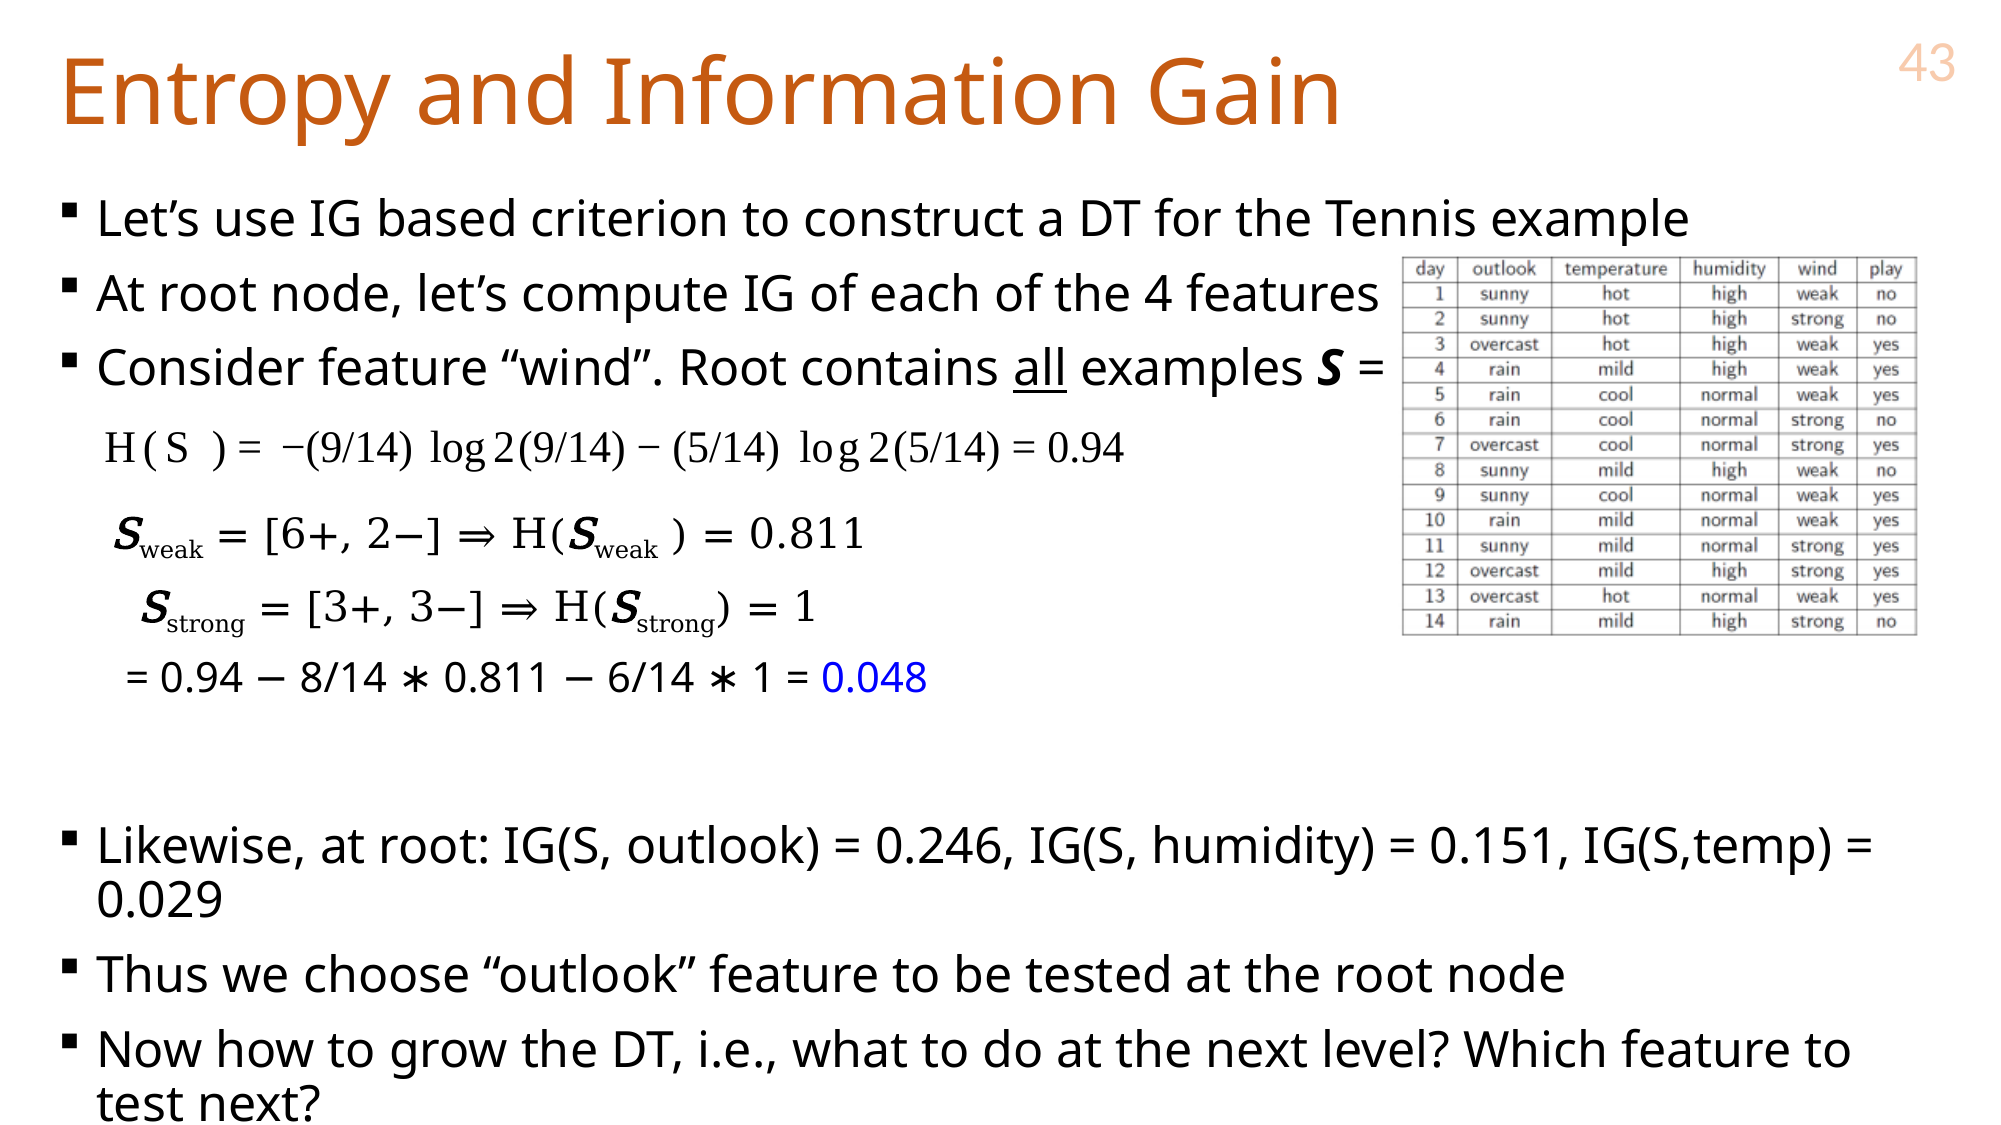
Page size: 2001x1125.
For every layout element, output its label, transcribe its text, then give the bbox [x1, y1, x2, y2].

picture [1393, 246, 1927, 639]
list Let’s use IG based criterion to construct a DT for the Tennis example At root node, let’s compute IG of each of the 4 features Consider feature “wind”. Root contains all examples S = [9+,5-] Sweak = [6+, 2−] ⇒ H(Sweak ) = 0.811 Sstrong = [3+, 3−] ⇒ H(Sstrong) = 1 Likewise, at root: IG(S, outlook) = 0.246, IG(S, humidity) = 0.151, IG(S,temp) = 0.029 Thus we choose “outlook” feature to be tested at the root node Now how to grow the DT, i.e., what to do at the next level? Which feature to test next? Rule: Iterate - for each child node, select the feature with the highest IG [43, 185, 1970, 1098]
text_box 43 [1873, 27, 1973, 88]
title Entropy and Information Gain [43, 27, 1970, 163]
